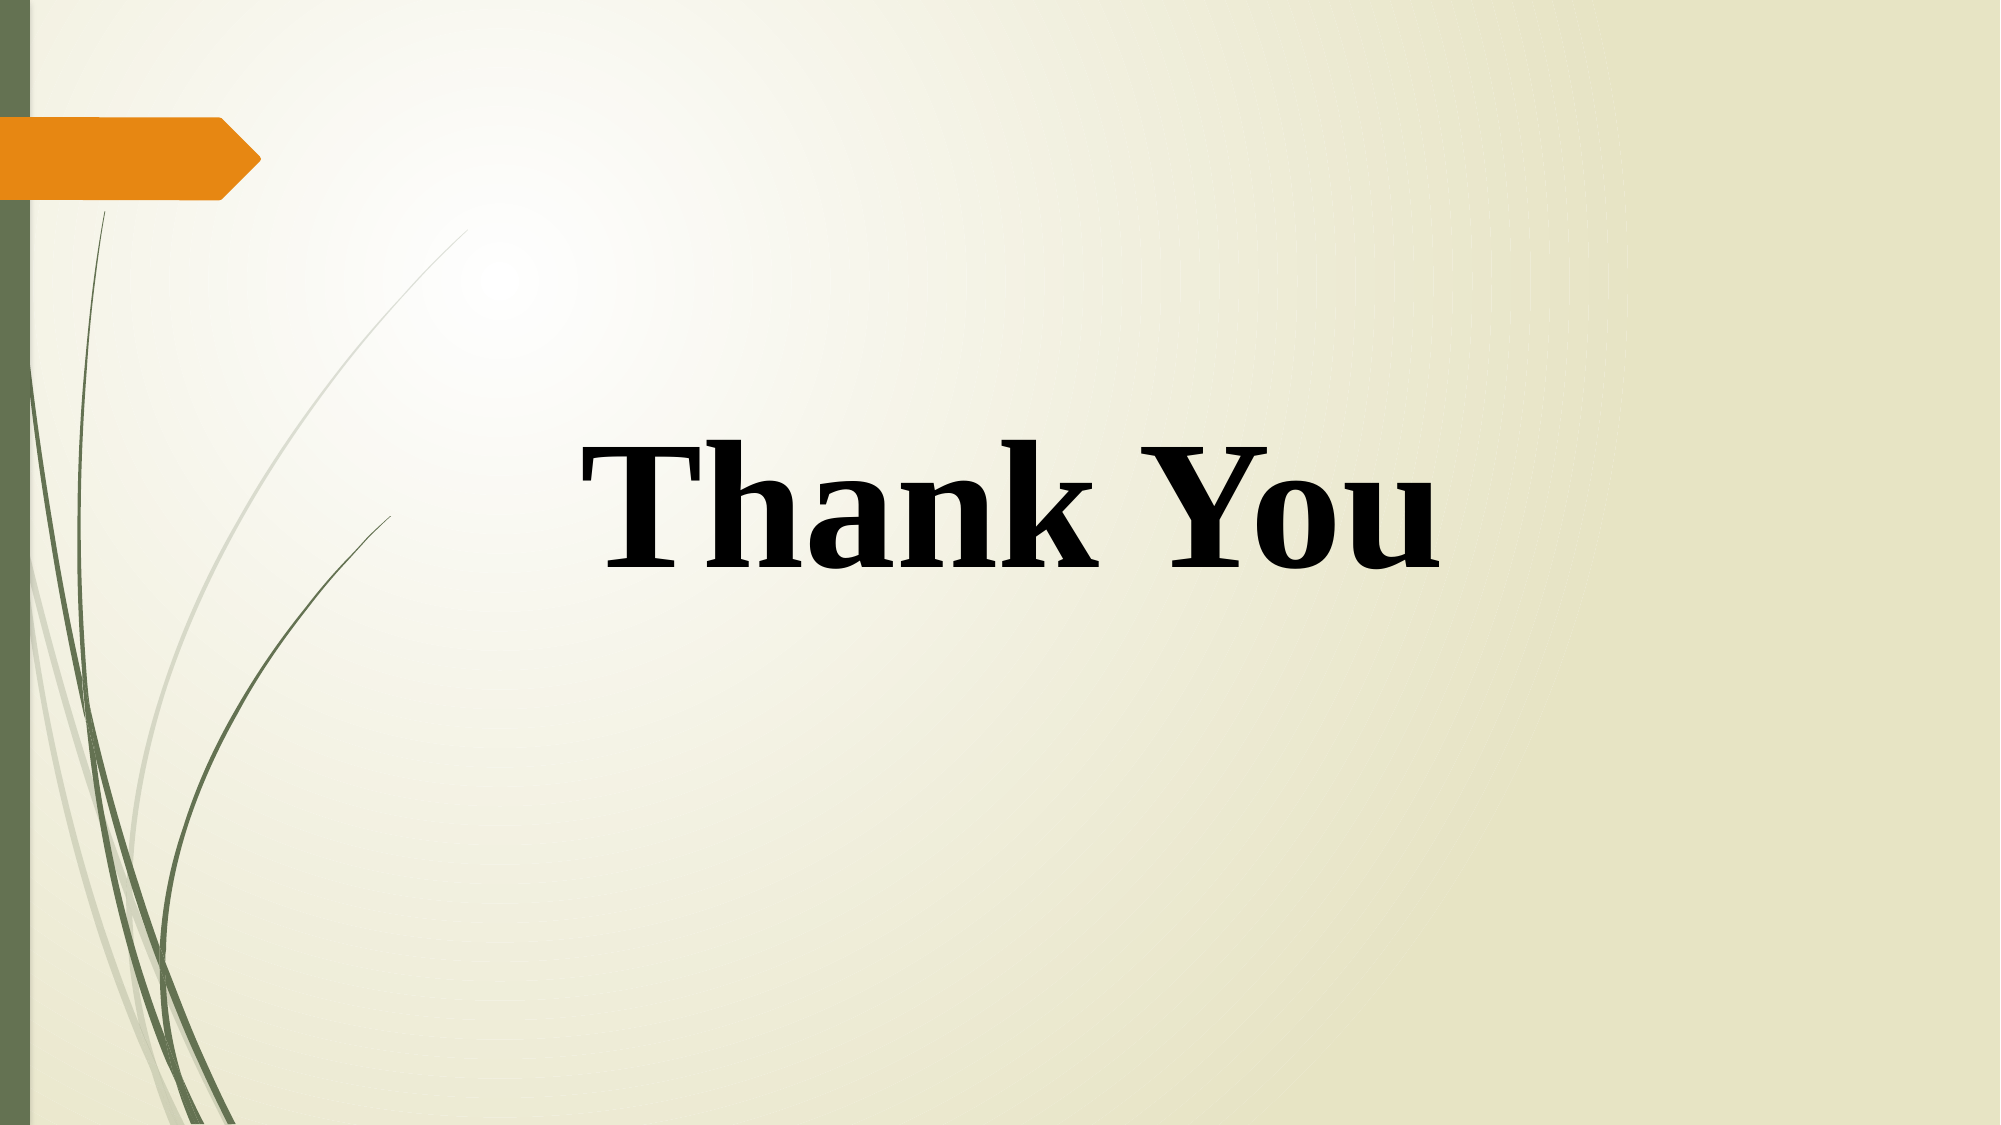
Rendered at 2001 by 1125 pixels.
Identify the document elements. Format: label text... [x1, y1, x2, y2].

text_box Thank You [565, 377, 1925, 612]
